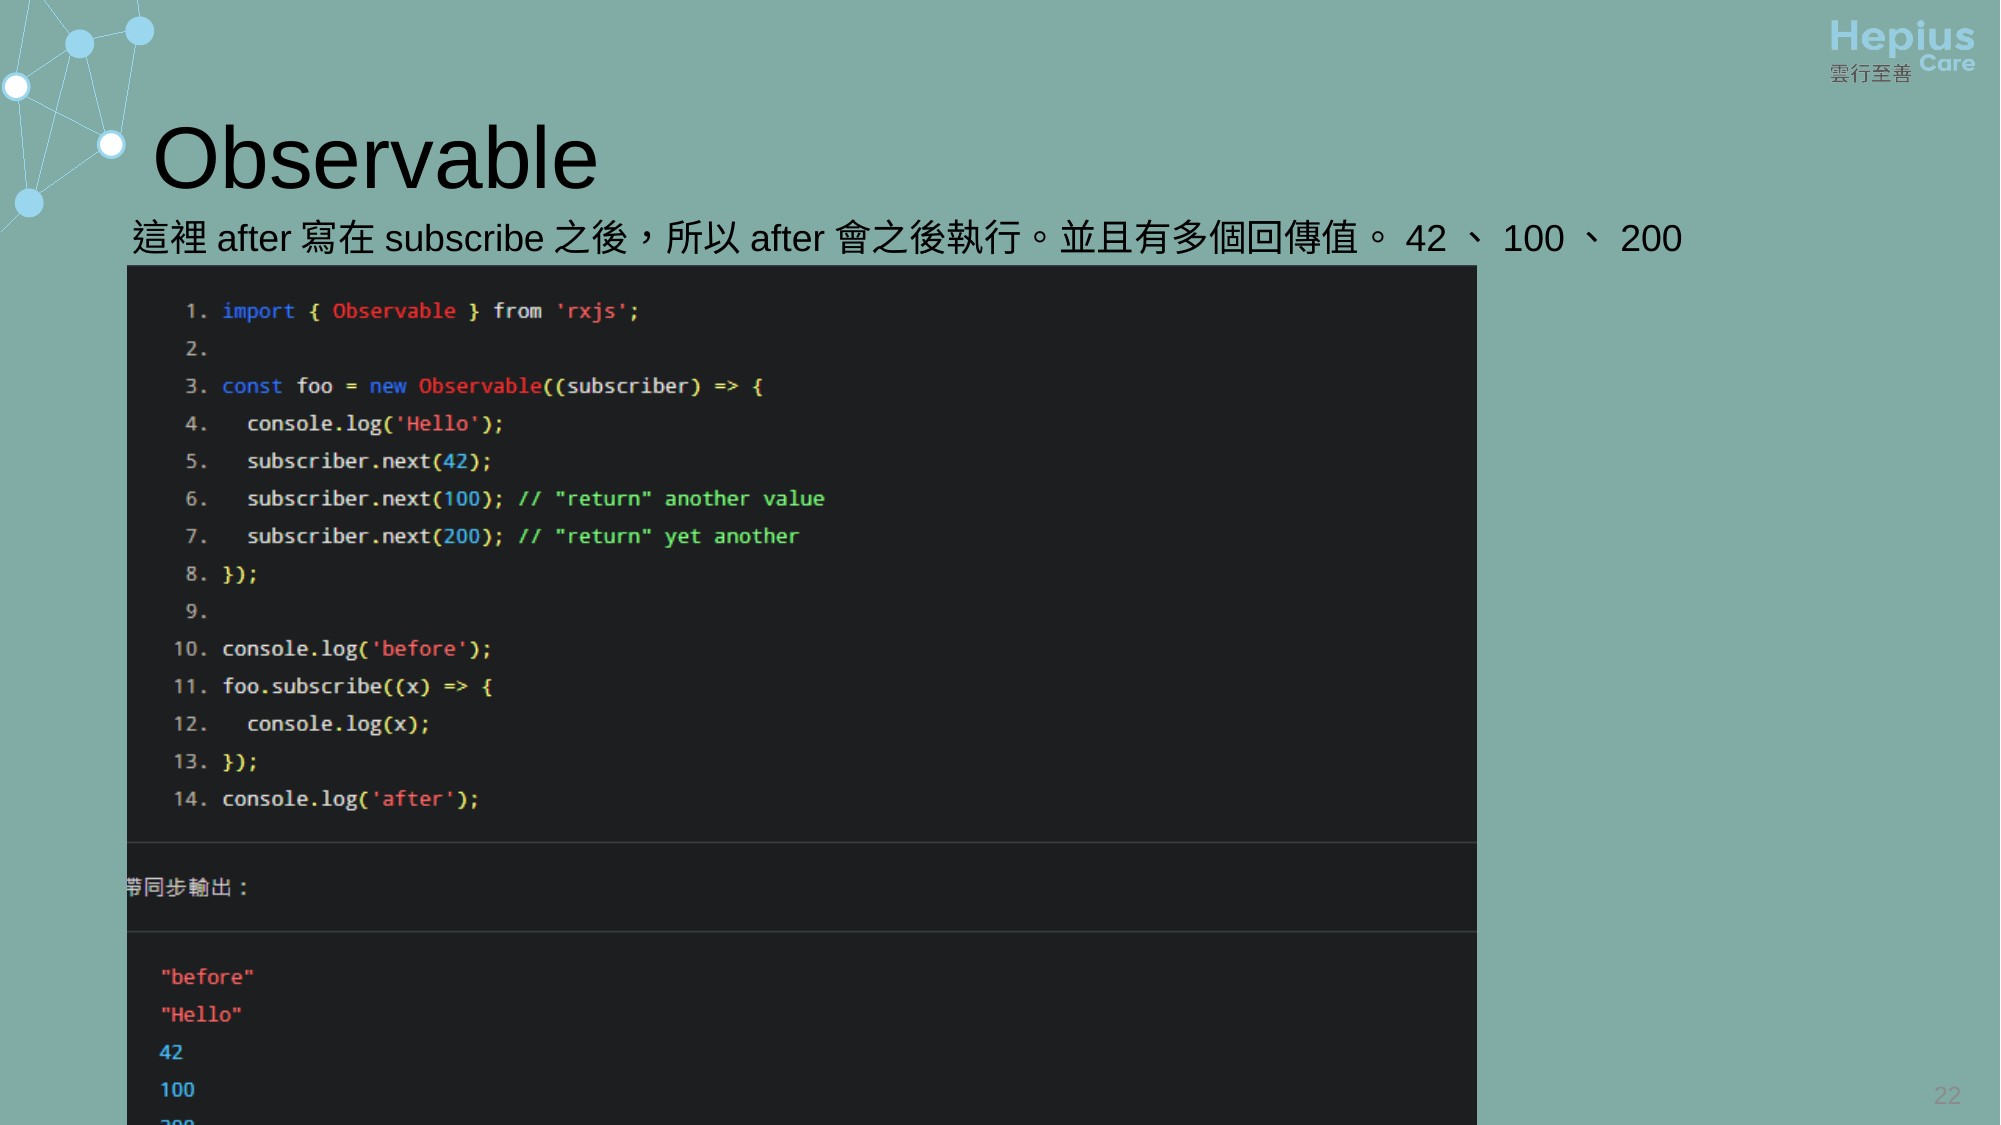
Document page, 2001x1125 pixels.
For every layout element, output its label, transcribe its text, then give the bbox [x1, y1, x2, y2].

picture [1828, 0, 1977, 104]
title Observable [137, 99, 1863, 221]
slide_number 22 [1527, 1065, 1977, 1125]
picture [127, 265, 1477, 1125]
text_box 這裡after寫在subscribe之後，所以after會之後執行。並且有多個回傳值。42、100、200 [118, 206, 1861, 355]
